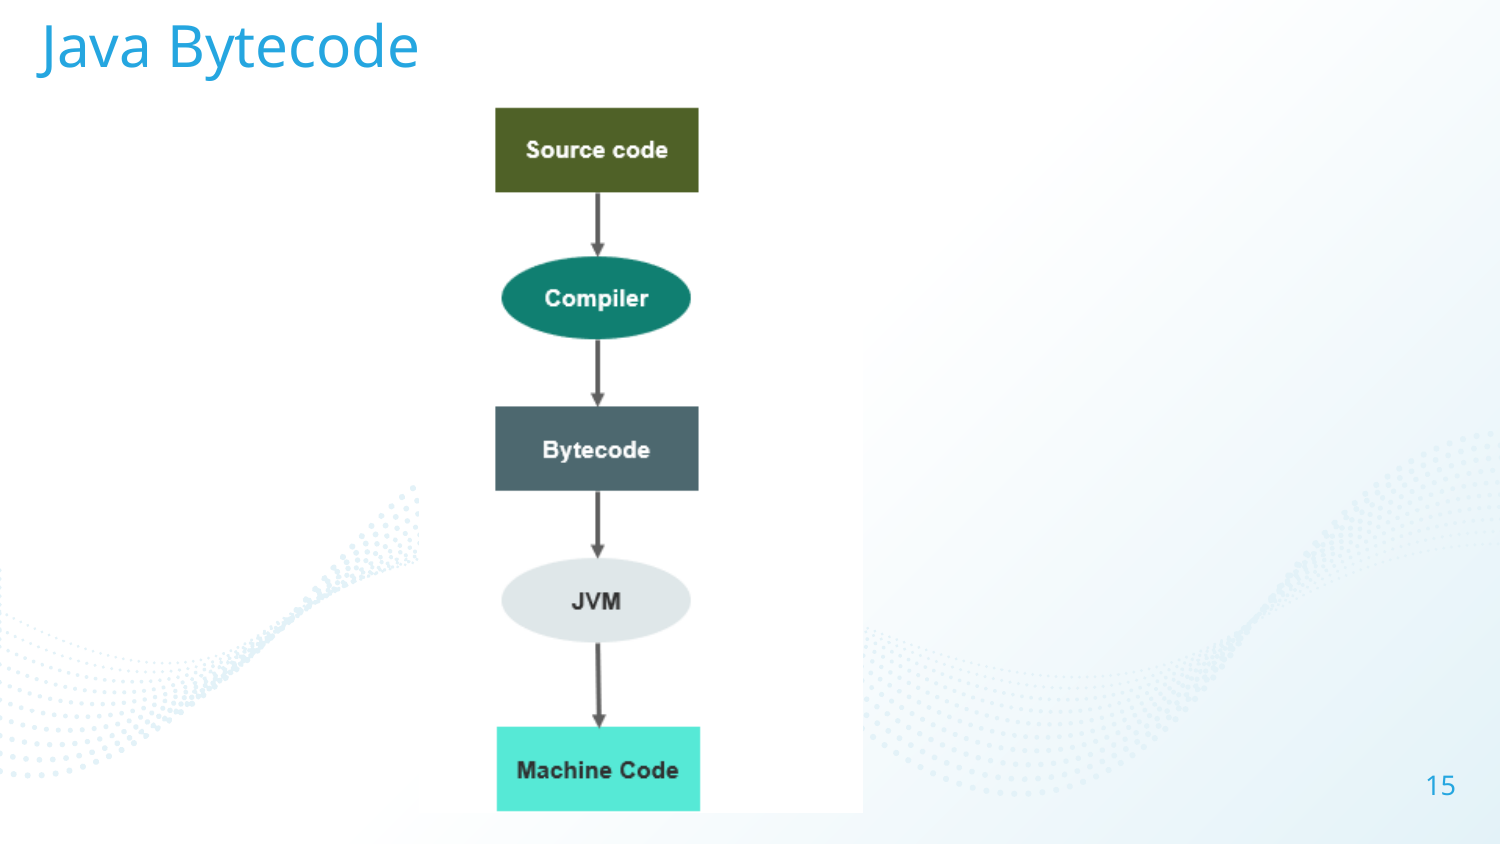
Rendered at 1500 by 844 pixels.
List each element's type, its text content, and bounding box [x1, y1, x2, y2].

picture [418, 90, 864, 814]
title Java Bytecode [41, 20, 1412, 151]
slide_number 15 [1366, 754, 1457, 819]
